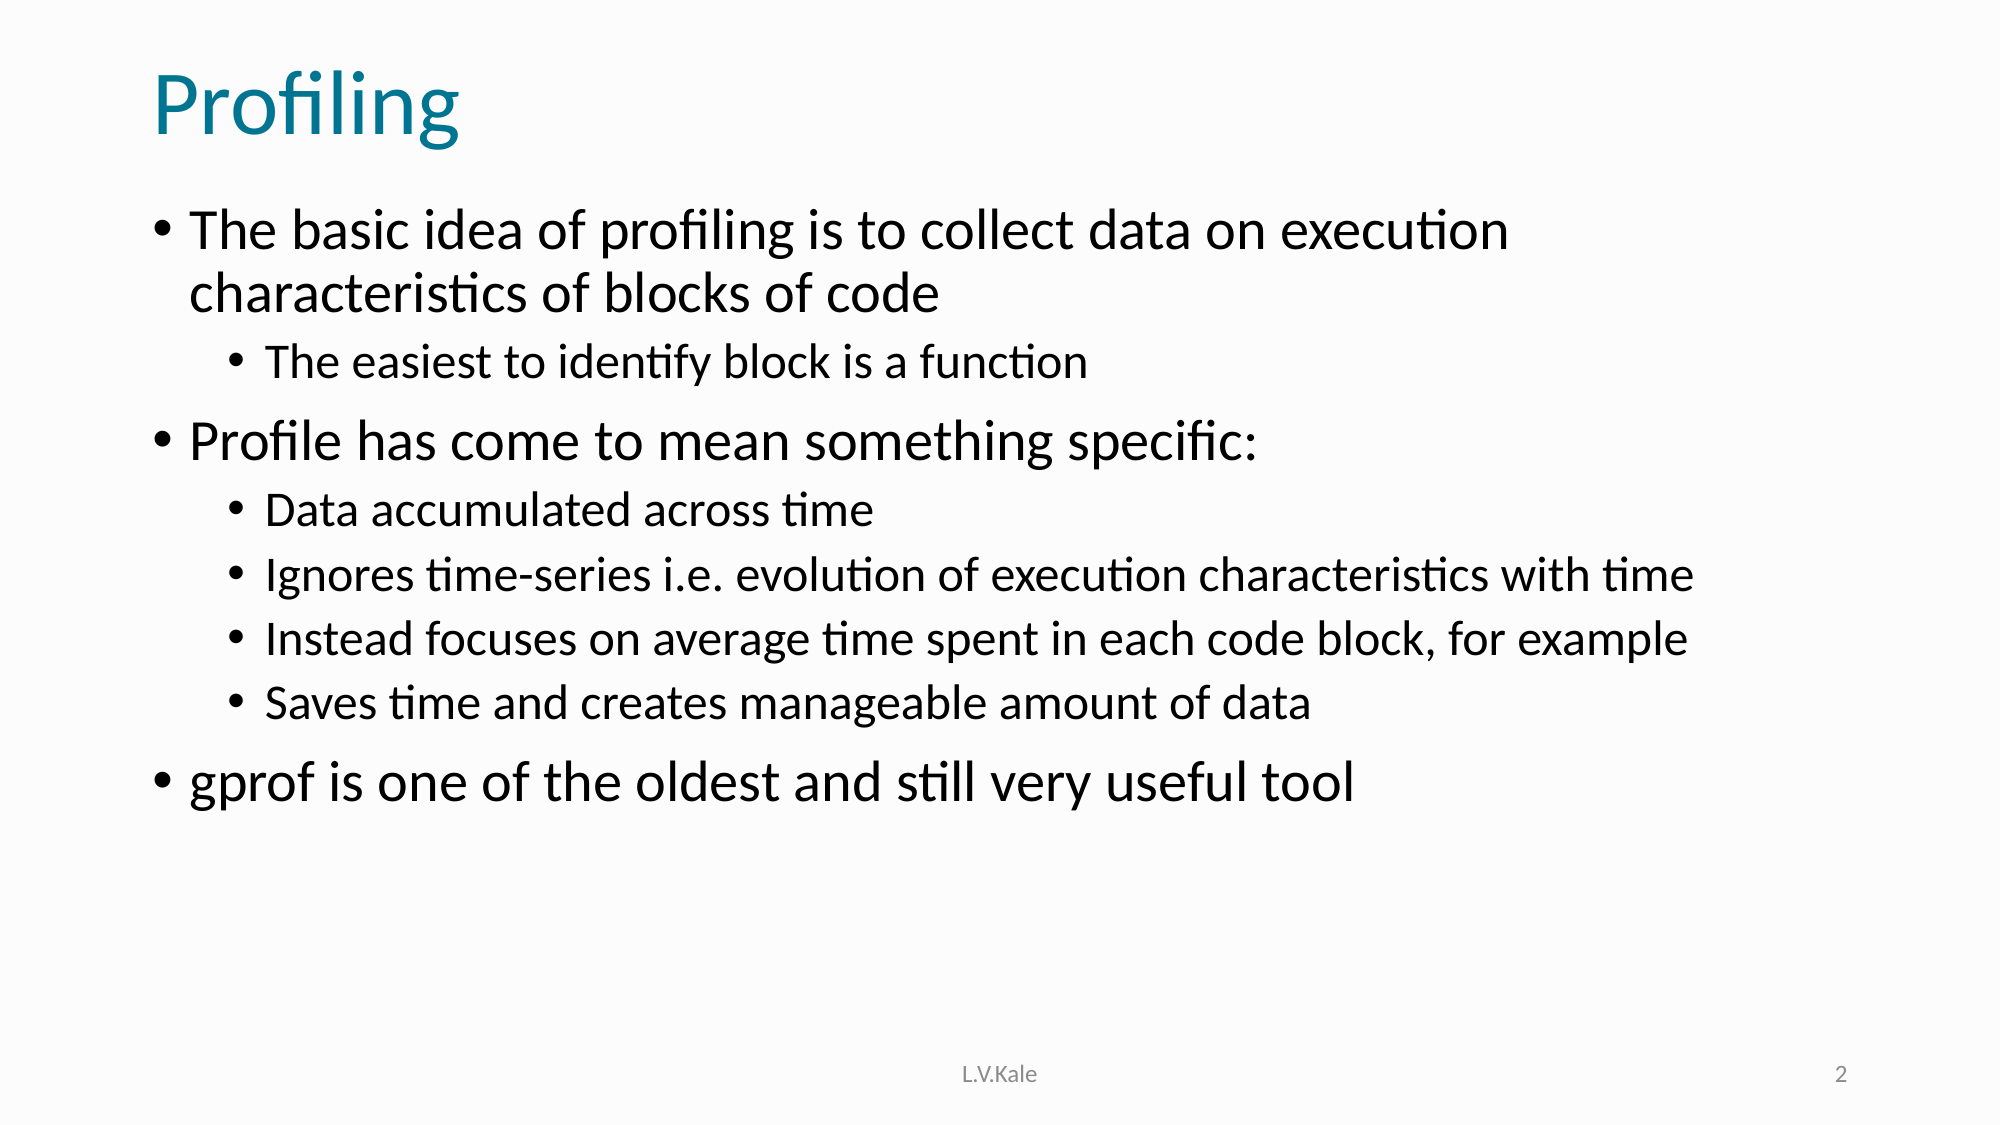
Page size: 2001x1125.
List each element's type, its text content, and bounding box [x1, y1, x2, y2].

footer L.V.Kale [662, 1042, 1338, 1103]
title Profiling [137, 41, 1863, 168]
list The basic idea of profiling is to collect data on execution characteristics of blocks of code The easiest to identify block is a function Profile has come to mean something specific: Data accumulated across time Ignores time-series i.e. evolution of execution characteristics with time Instead focuses on average time spent in each code block, for example Saves time and creates manageable amount of data gprof is one of the oldest and still very useful tool [137, 191, 1863, 1014]
slide_number 2 [1412, 1042, 1863, 1103]
